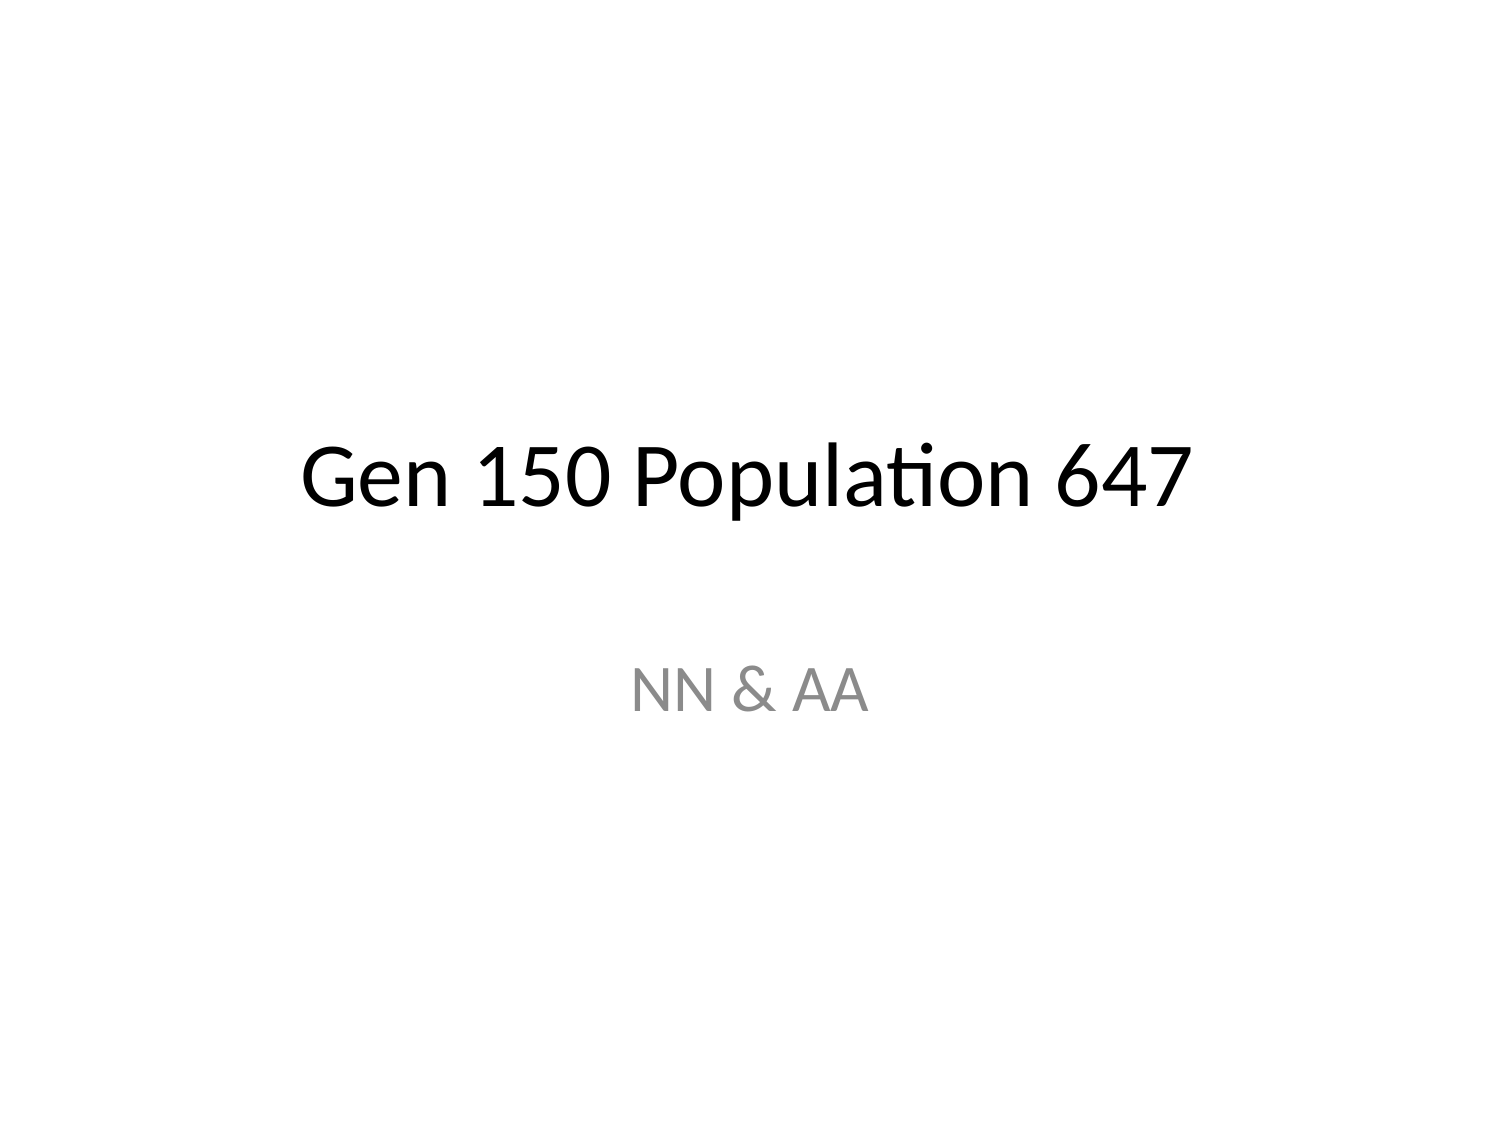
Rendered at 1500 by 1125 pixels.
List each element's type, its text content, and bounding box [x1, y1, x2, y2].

title Gen 150 Population 647 [112, 349, 1388, 591]
subtitle NN & AA [225, 637, 1275, 925]
